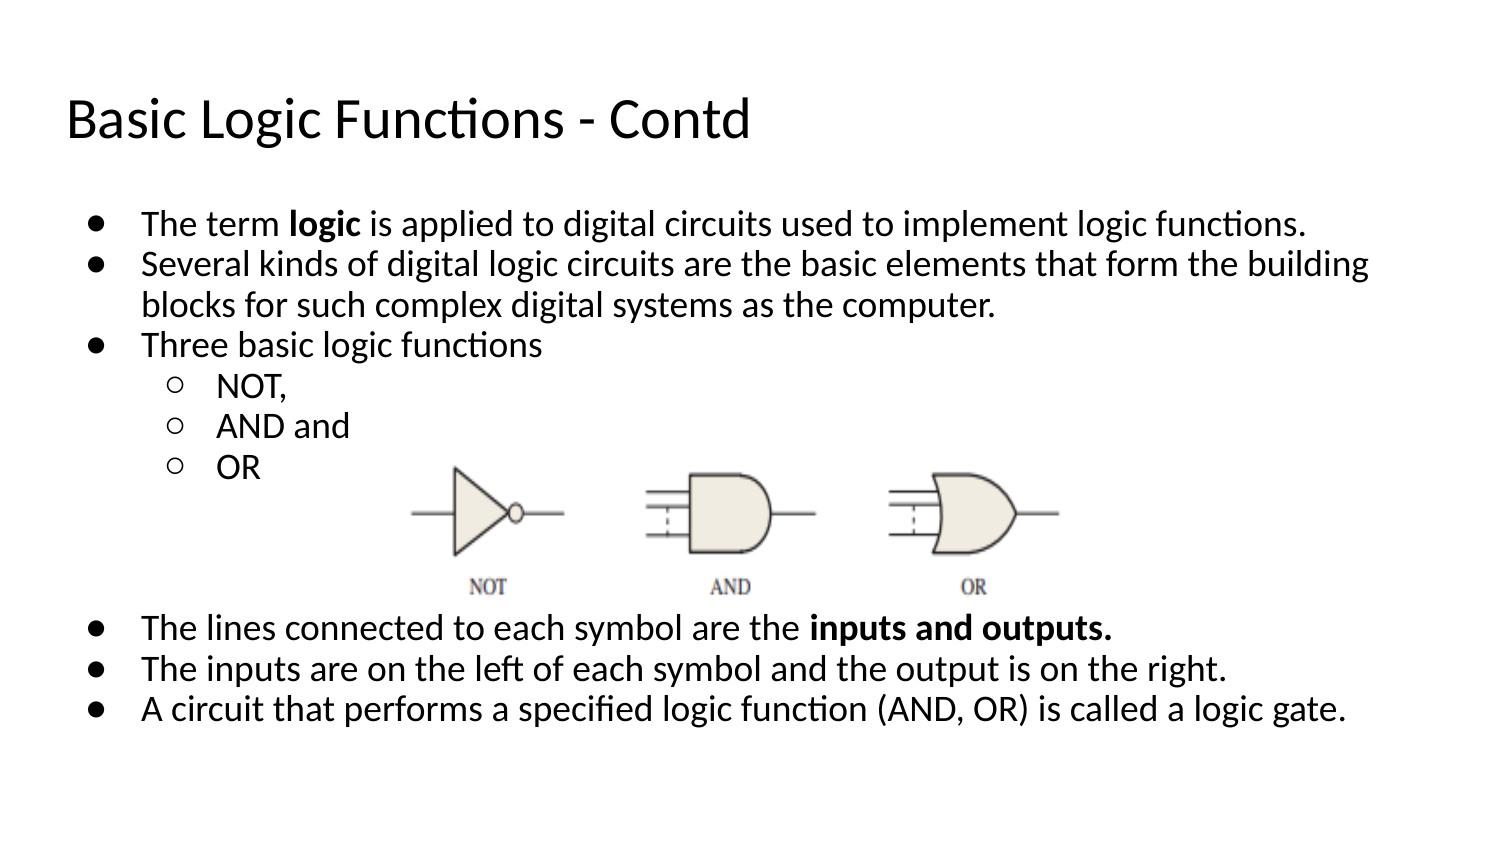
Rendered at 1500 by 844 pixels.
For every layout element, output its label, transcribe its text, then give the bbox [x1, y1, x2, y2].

list The term logic is applied to digital circuits used to implement logic functions. Several kinds of digital logic circuits are the basic elements that form the building blocks for such complex digital systems as the computer. Three basic logic functions NOT, AND and OR The lines connected to each symbol are the inputs and outputs. The inputs are on the left of each symbol and the output is on the right. A circuit that performs a specified logic function (AND, OR) is called a logic gate. [51, 189, 1449, 750]
title Basic Logic Functions - Contd [51, 72, 1449, 167]
picture [360, 421, 1101, 611]
